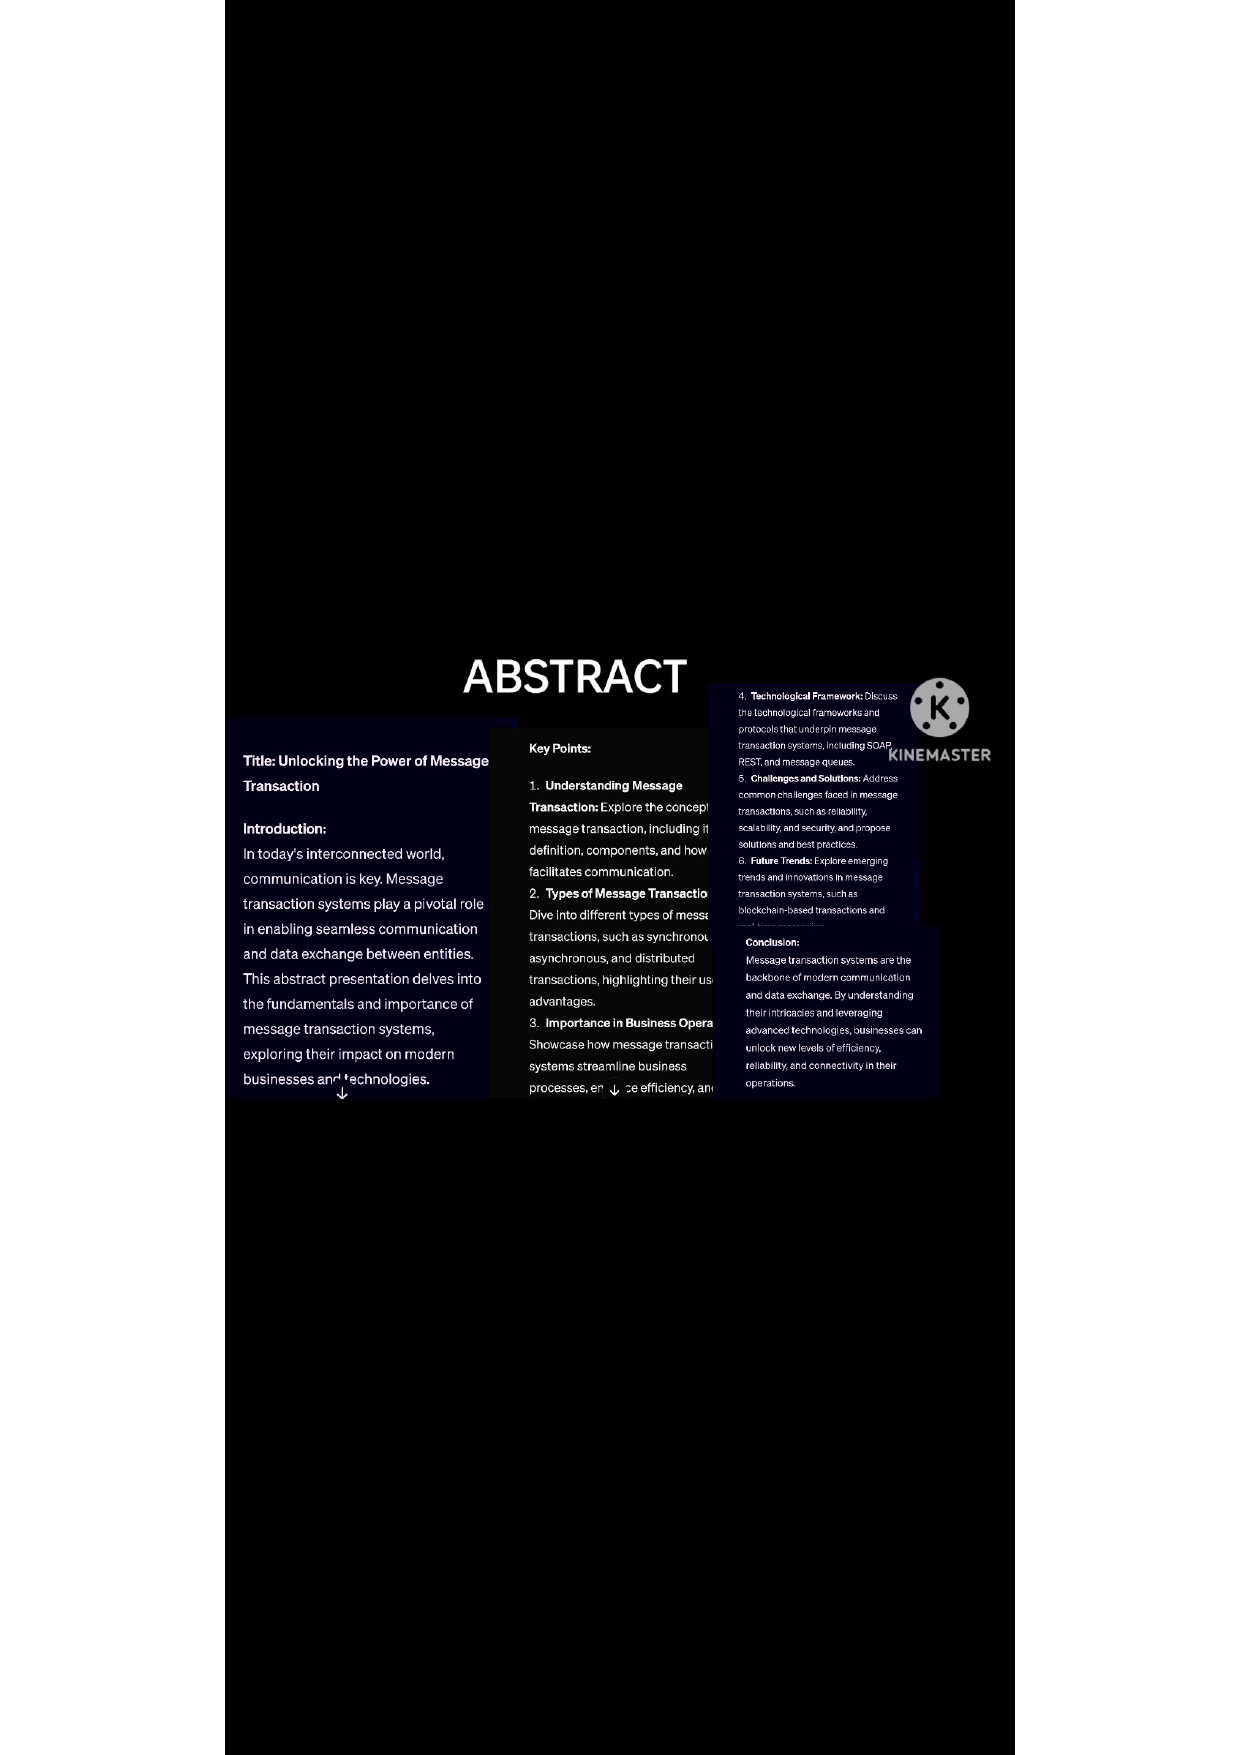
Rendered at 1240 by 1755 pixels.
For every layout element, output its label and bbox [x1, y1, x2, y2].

picture [224, 0, 1015, 1755]
